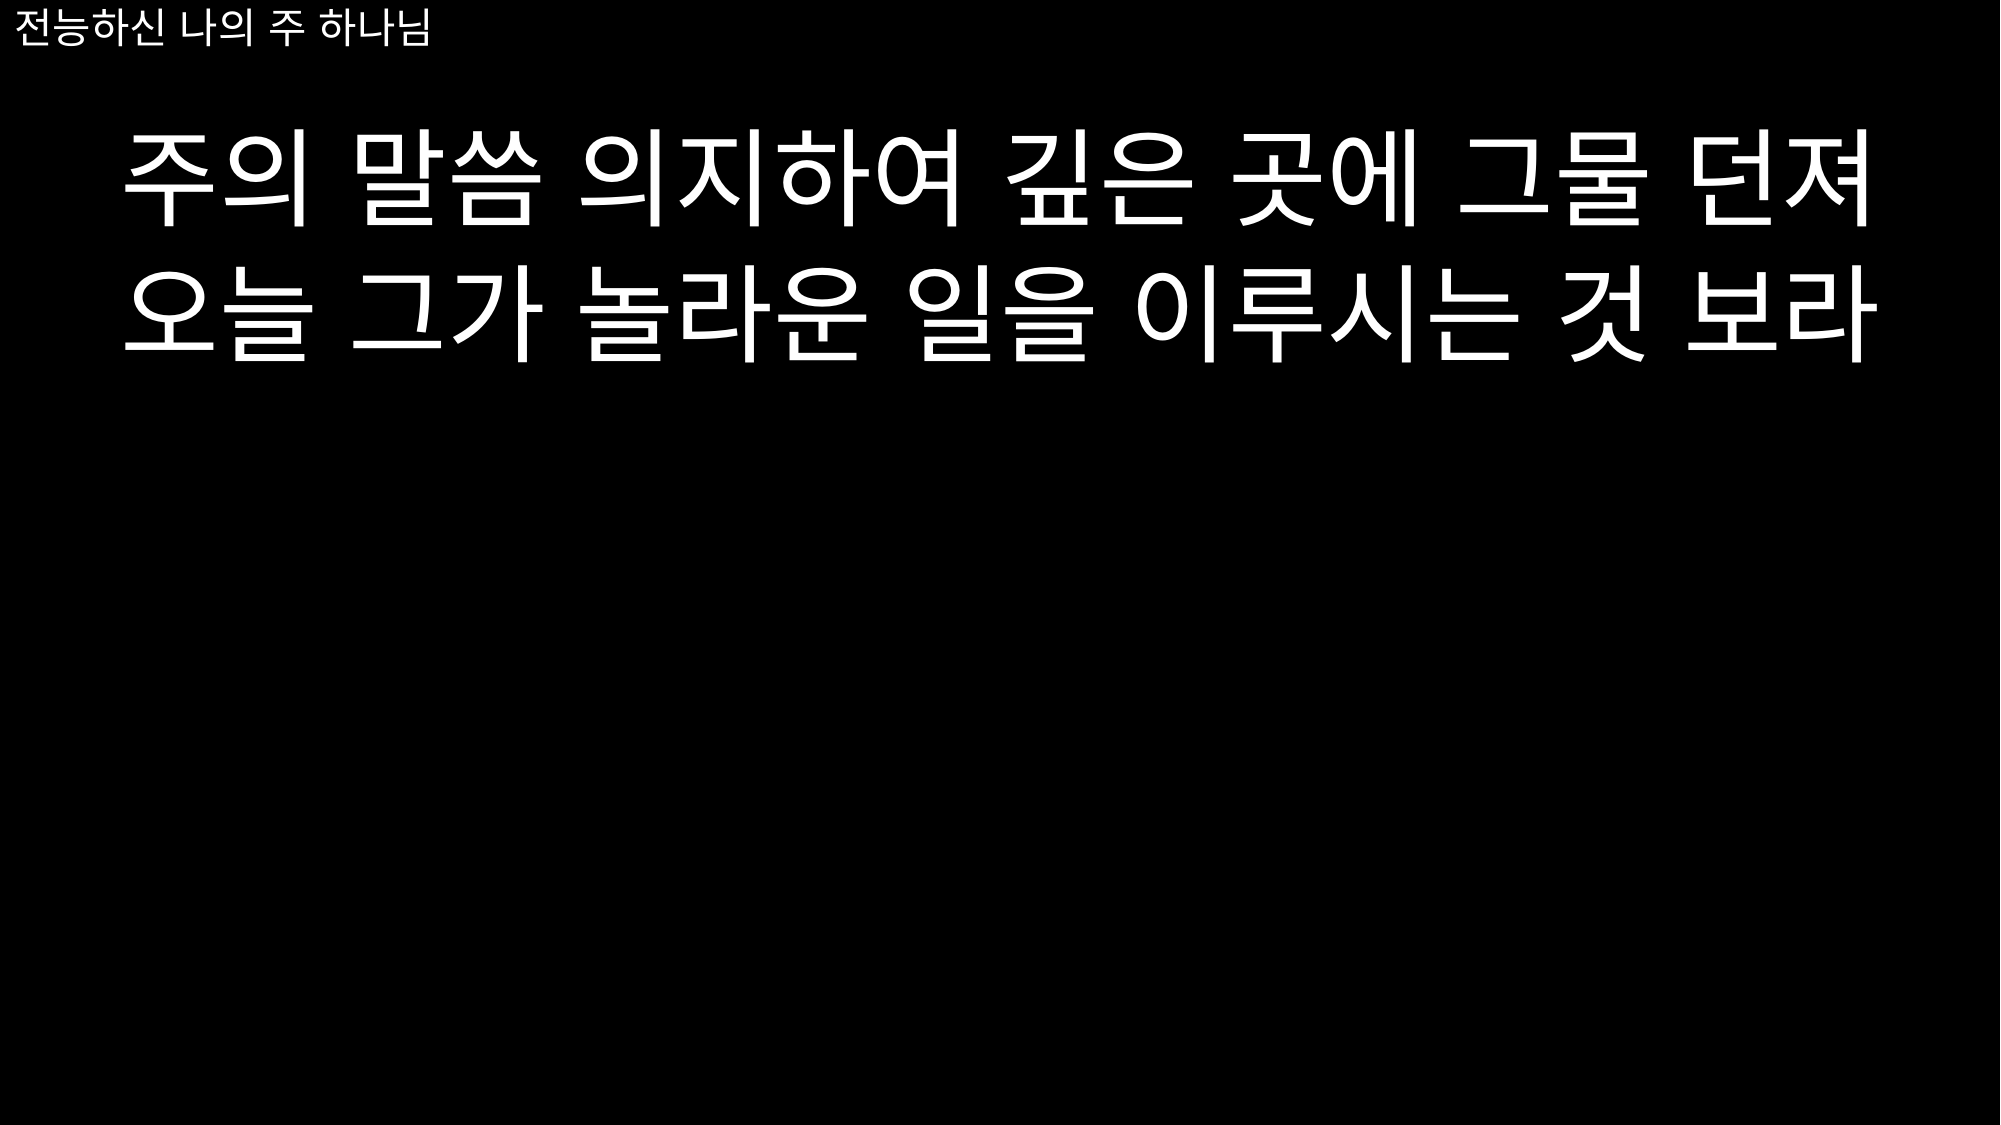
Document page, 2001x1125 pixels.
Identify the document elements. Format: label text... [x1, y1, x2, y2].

subtitle 주의 말씀 의지하여 깊은 곳에 그물 던져 오늘 그가 놀라운 일을 이루시는 것 보라 [0, 0, 2000, 777]
